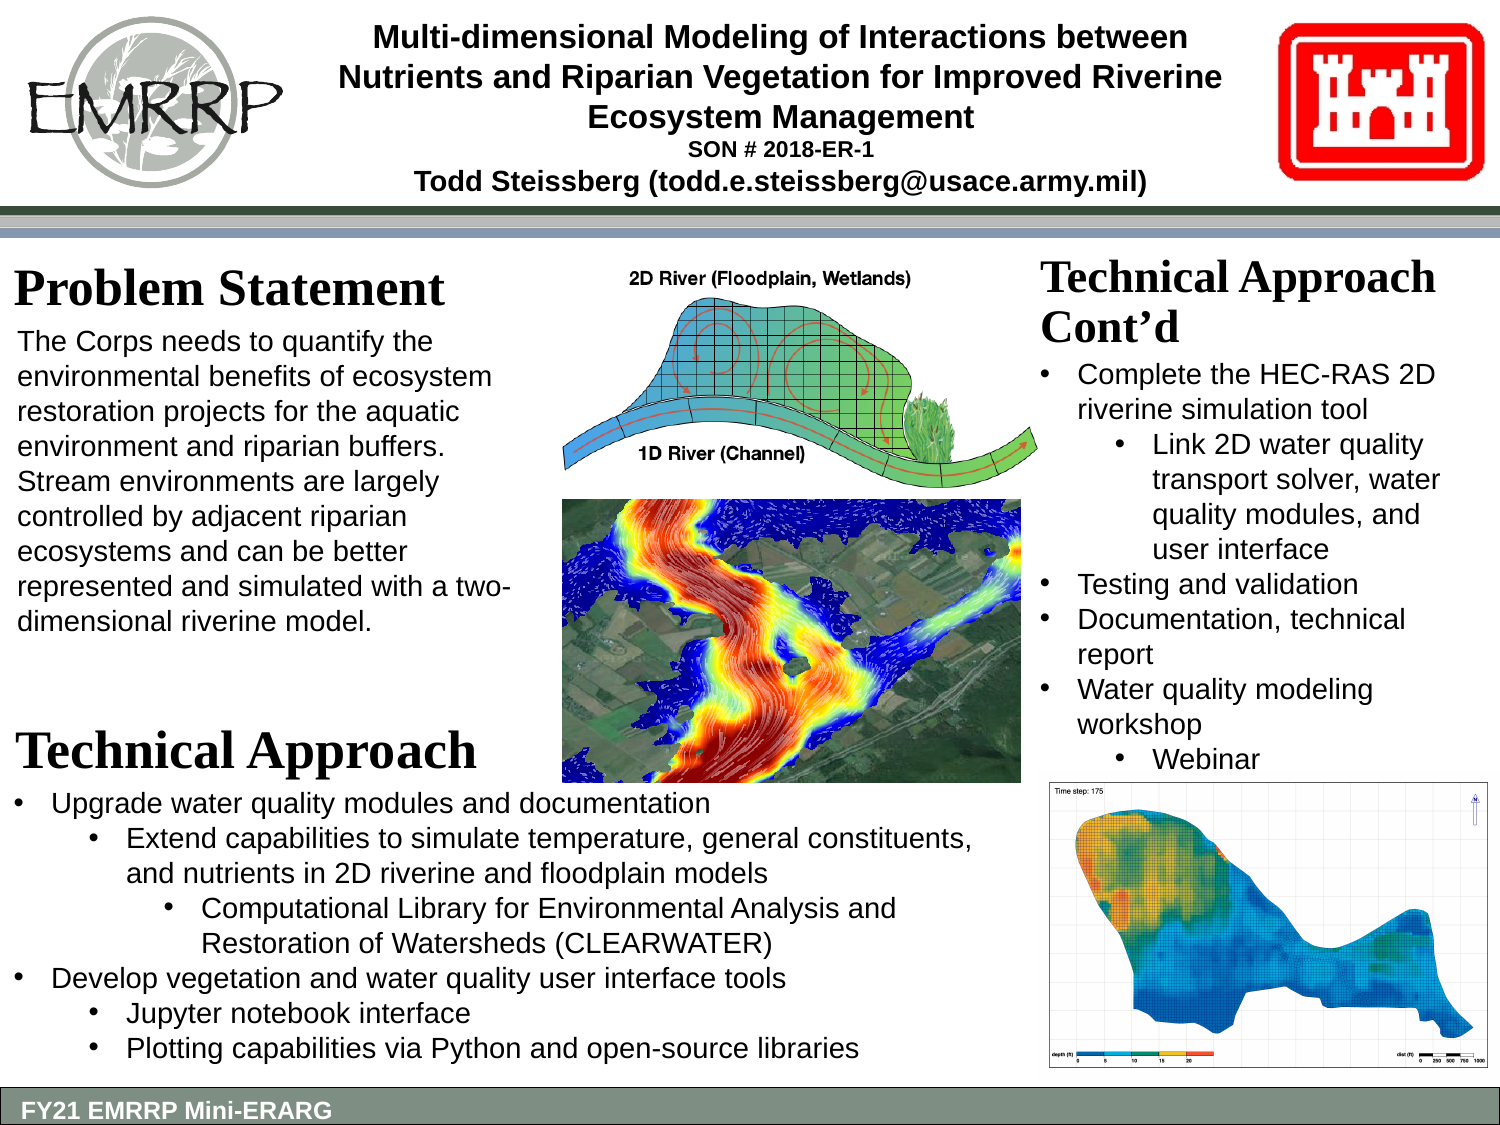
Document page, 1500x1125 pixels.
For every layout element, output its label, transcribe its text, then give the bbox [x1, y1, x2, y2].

text_box Multi-dimensional Modeling of Interactions between Nutrients and Riparian Vegetation for Improved Riverine Ecosystem Management SON # 2018-ER-1 Todd Steissberg (todd.e.steissberg@usace.army.mil) [287, 0, 1275, 213]
picture [562, 499, 1021, 783]
text_box Complete the HEC-RAS 2D riverine simulation tool Link 2D water quality transport solver, water quality modules, and user interface Testing and validation Documentation, technical report Water quality modeling workshop Webinar [1024, 348, 1488, 783]
picture [1037, 770, 1500, 1080]
text_box Technical Approach Cont’d [1025, 244, 1500, 361]
text_box Upgrade water quality modules and documentation Extend capabilities to simulate temperature, general constituents, and nutrients in 2D riverine and floodplain models Computational Library for Environmental Analysis and Restoration of Watersheds (CLEARWATER) Develop vegetation and water quality user interface tools Jupyter notebook interface Plotting capabilities via Python and open-source libraries [0, 777, 1013, 1072]
text_box Technical Approach [0, 714, 557, 777]
picture [1275, 21, 1488, 183]
text_box The Corps needs to quantify the environmental benefits of ecosystem restoration projects for the aquatic environment and riparian buffers. Stream environments are largely controlled by adjacent riparian ecosystems and can be better represented and simulated with a two-dimensional riverine model. [2, 314, 550, 645]
picture [24, 12, 285, 191]
picture [0, 206, 1500, 238]
picture [562, 262, 1038, 488]
text_box Problem Statement [0, 245, 550, 324]
